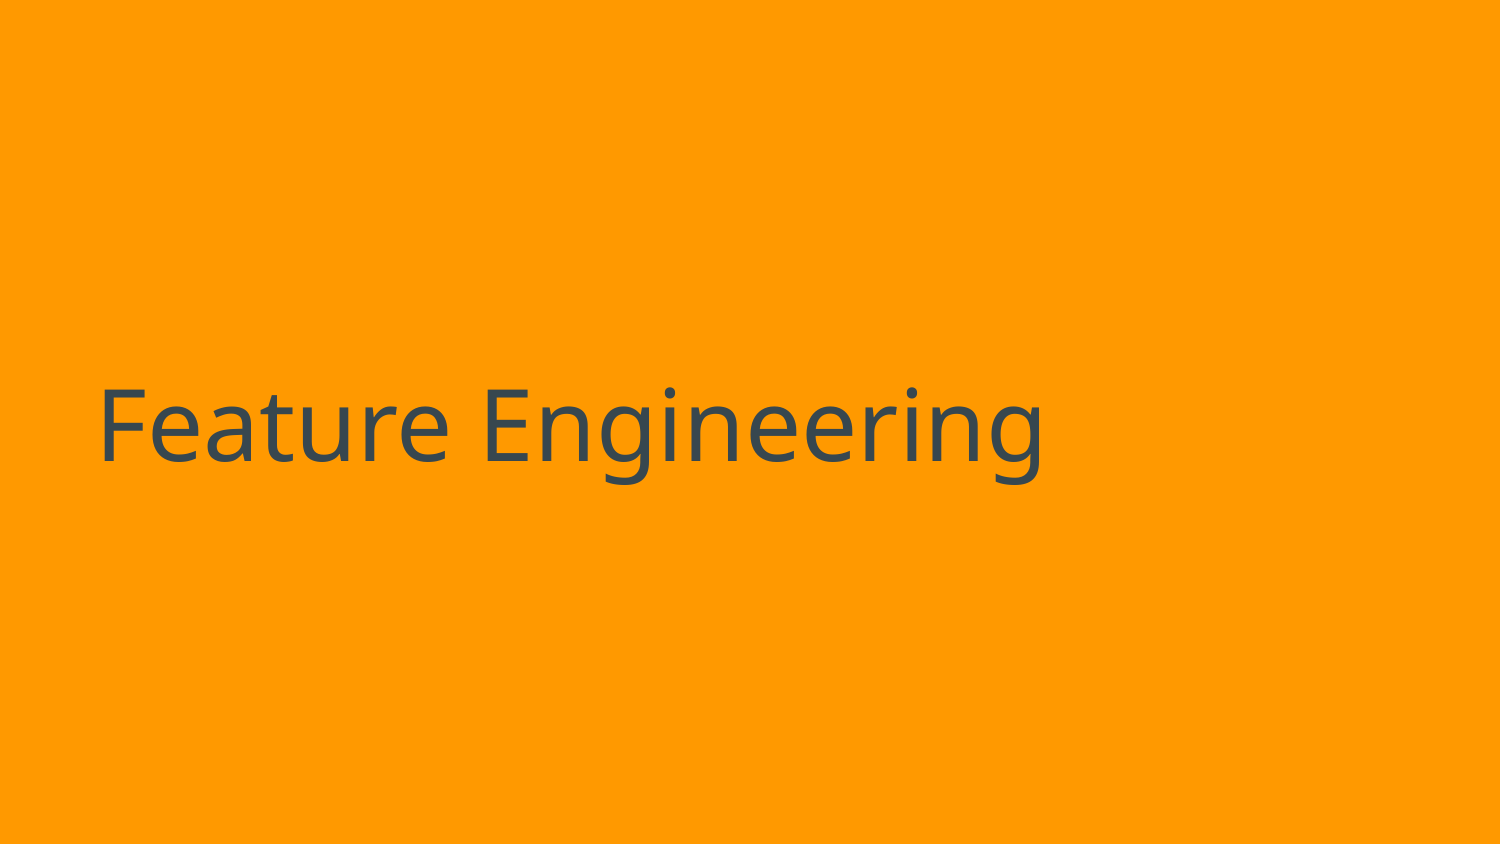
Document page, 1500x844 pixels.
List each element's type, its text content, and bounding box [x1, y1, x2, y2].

title Feature Engineering [80, 86, 1102, 758]
